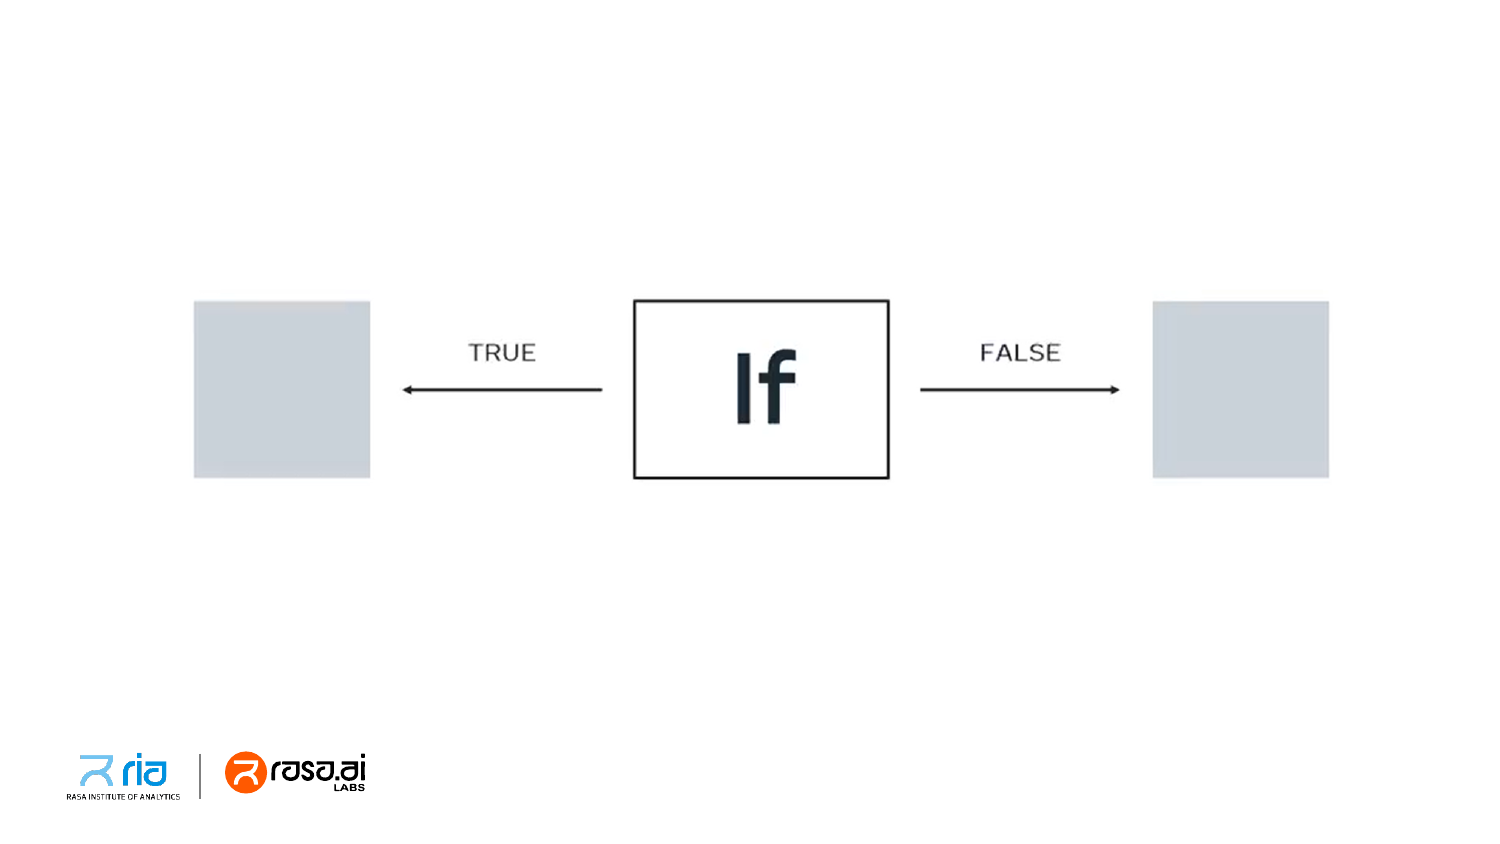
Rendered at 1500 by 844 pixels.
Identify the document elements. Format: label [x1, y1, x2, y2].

picture [111, 207, 1388, 583]
picture [58, 744, 188, 808]
